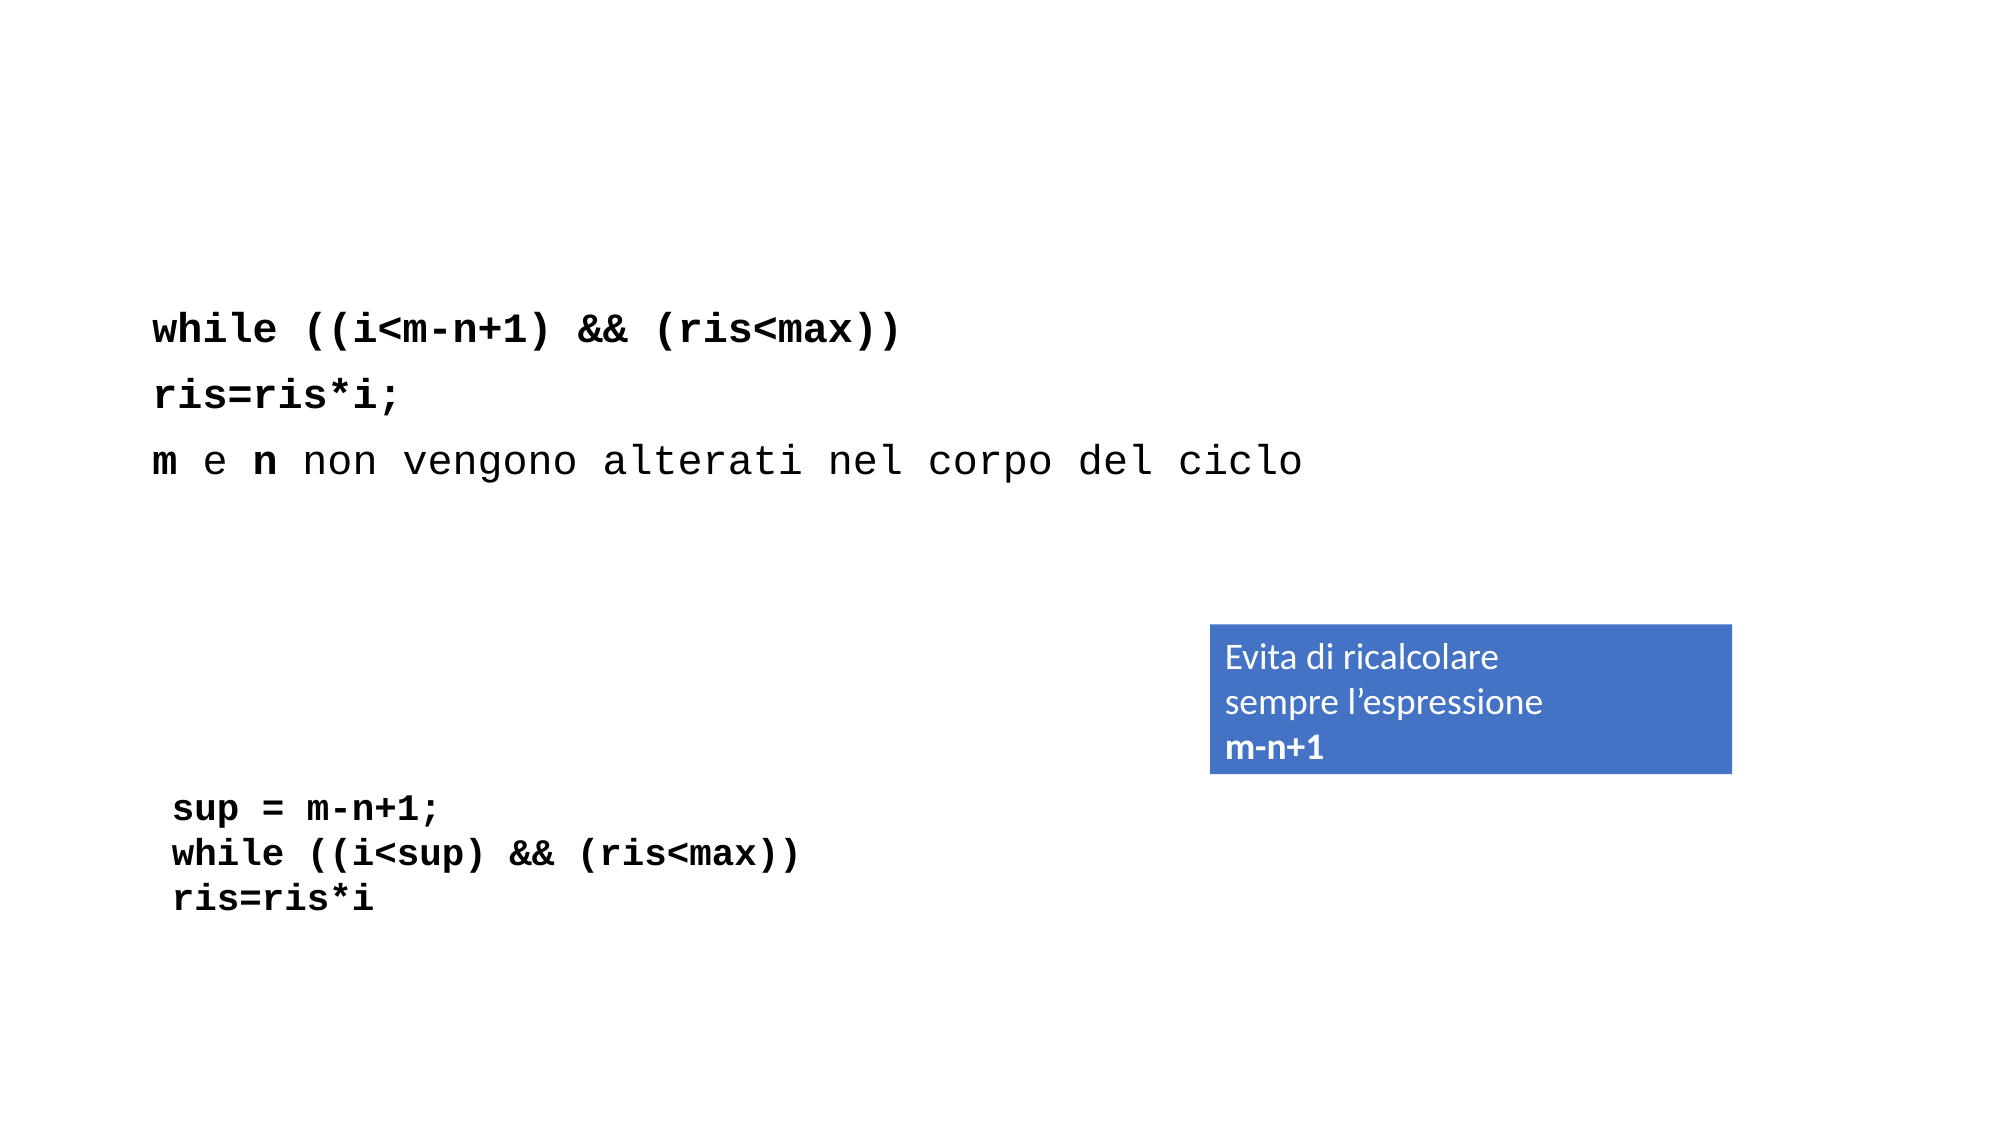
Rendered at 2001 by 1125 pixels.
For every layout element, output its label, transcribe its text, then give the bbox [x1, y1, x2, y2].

list while ((i<m-n+1) && (ris<max)) ris=ris*i; m e n non vengono alterati nel corpo del ciclo [137, 299, 1863, 596]
text_box Evita di ricalcolare sempre l’espressione m-n+1 [1210, 624, 1733, 775]
text_box sup = m-n+1; while ((i<sup) && (ris<max)) ris=ris*i [157, 775, 1320, 926]
